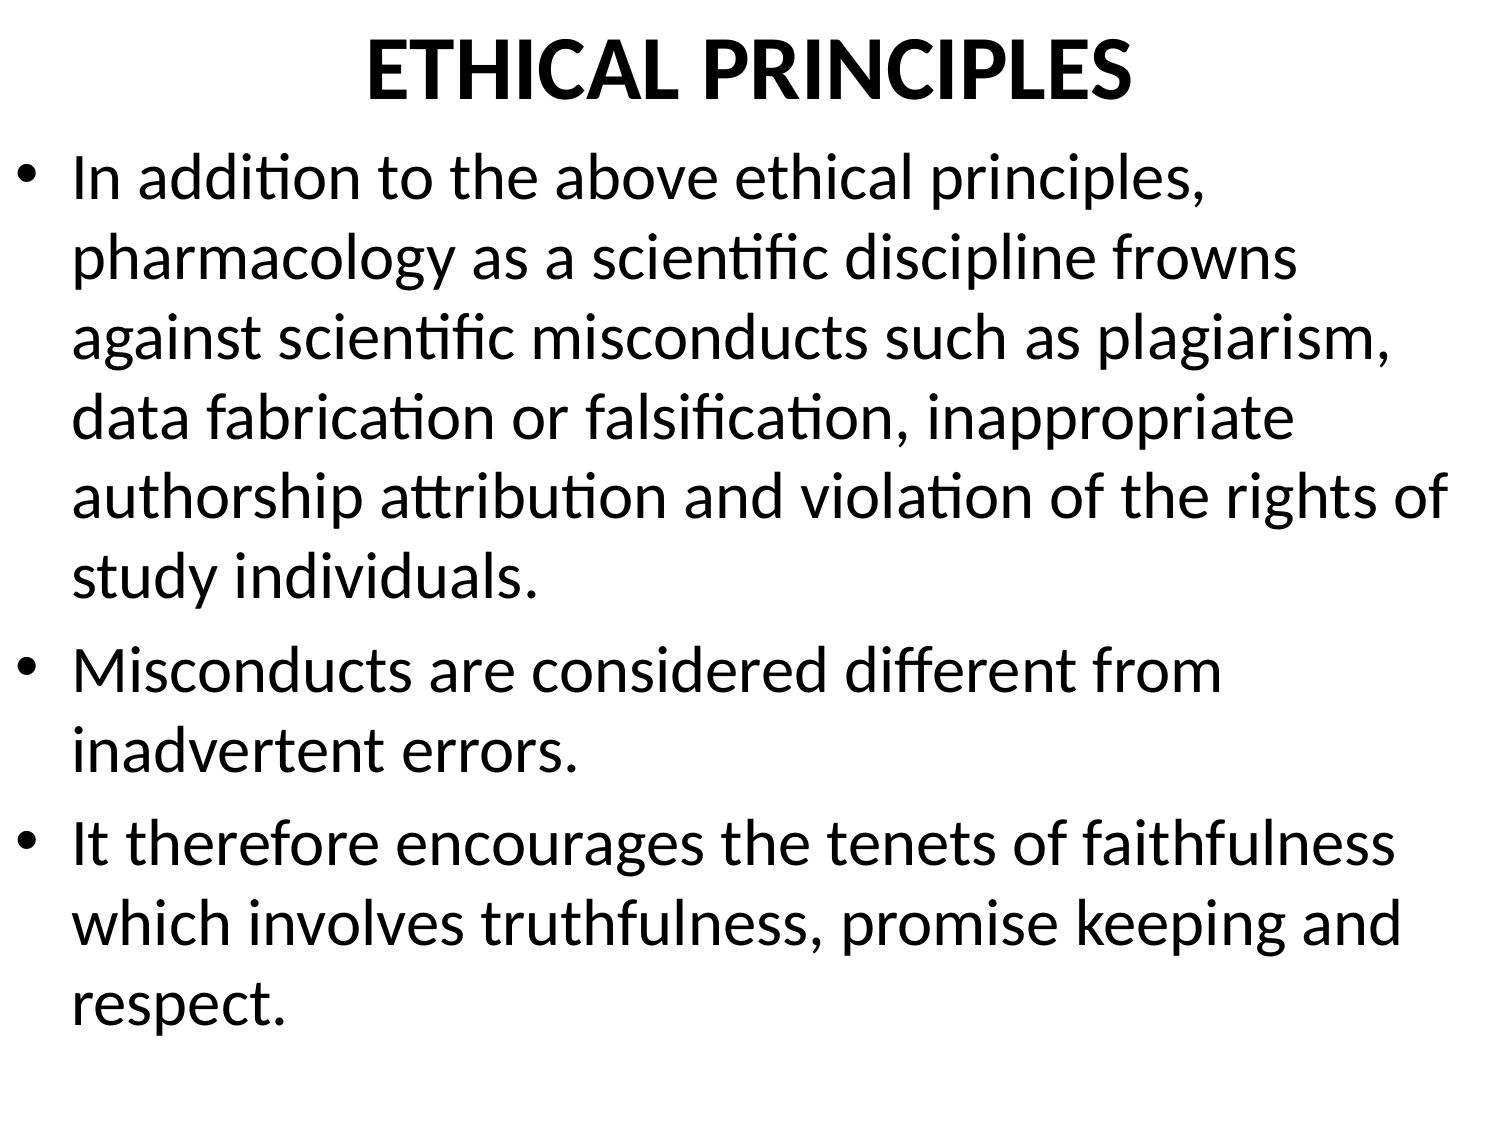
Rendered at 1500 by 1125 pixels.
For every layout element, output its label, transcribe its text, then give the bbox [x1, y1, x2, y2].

list In addition to the above ethical principles, pharmacology as a scientific discipline frowns against scientific misconducts such as plagiarism, data fabrication or falsification, inappropriate authorship attribution and violation of the rights of study individuals. Misconducts are considered different from inadvertent errors. It therefore encourages the tenets of faithfulness which involves truthfulness, promise keeping and respect. [0, 125, 1500, 1125]
title ETHICAL PRINCIPLES [0, 0, 1500, 125]
